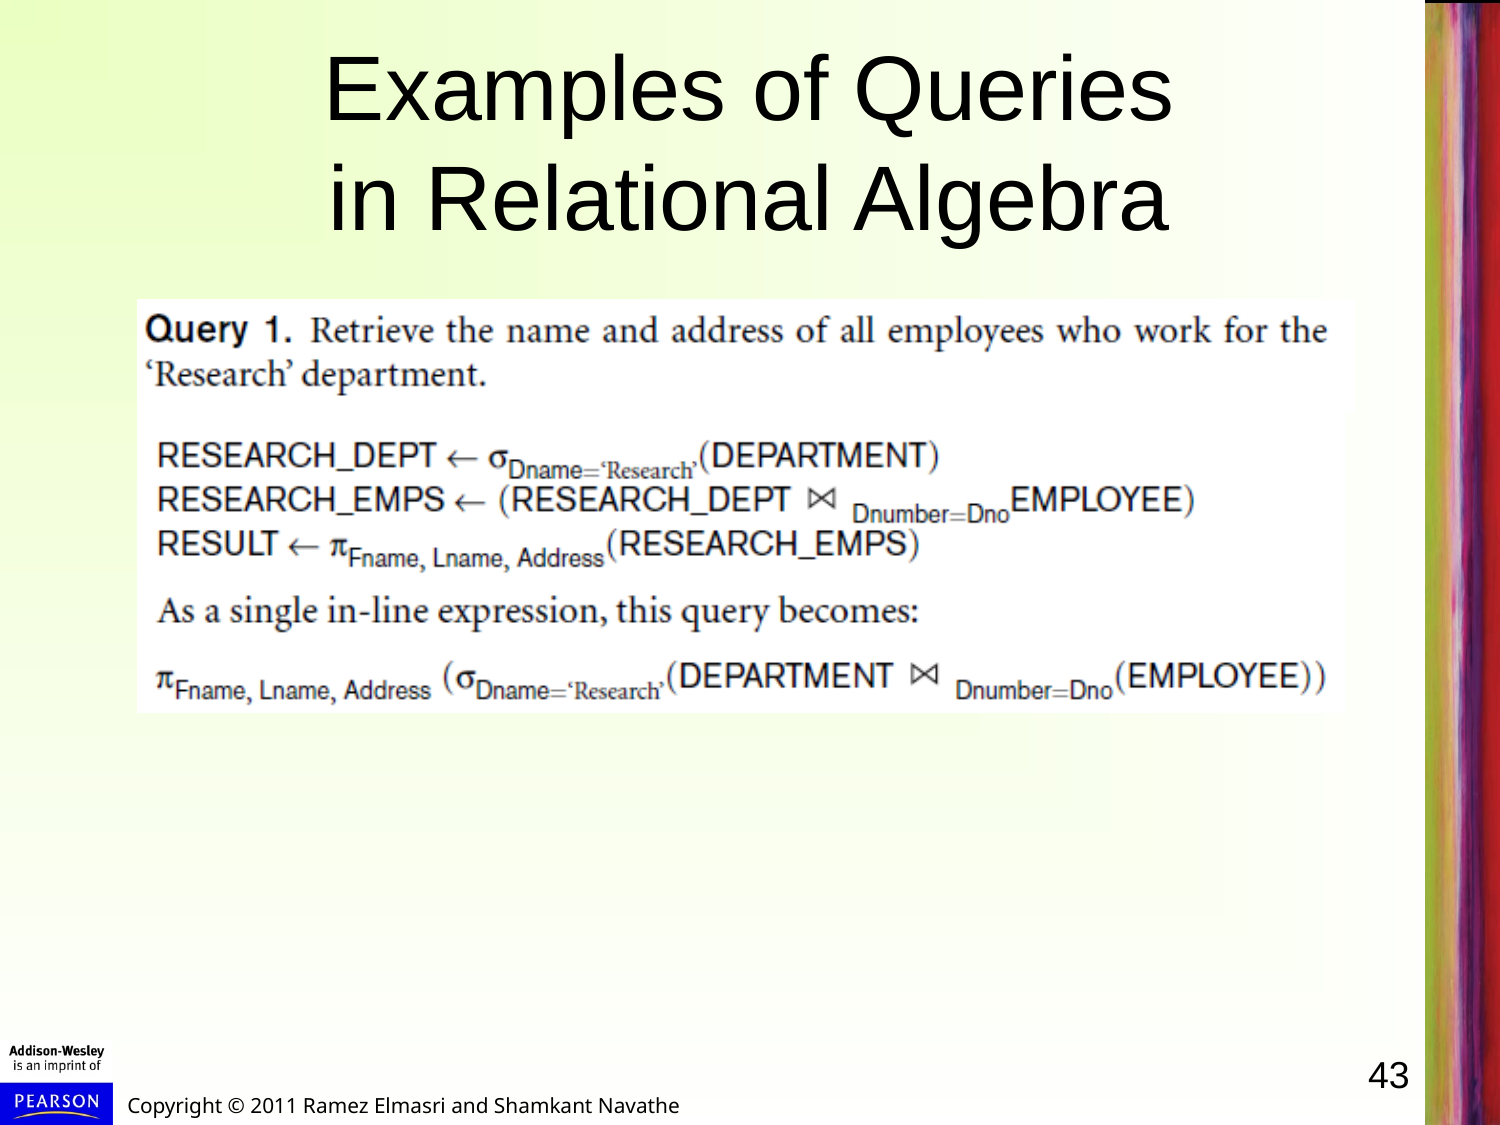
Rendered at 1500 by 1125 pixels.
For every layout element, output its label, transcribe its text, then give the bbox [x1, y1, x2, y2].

title Examples of Queries in Relational Algebra [75, 44, 1425, 233]
picture [0, 0, 1500, 1125]
slide_number 43 [1334, 1036, 1425, 1123]
